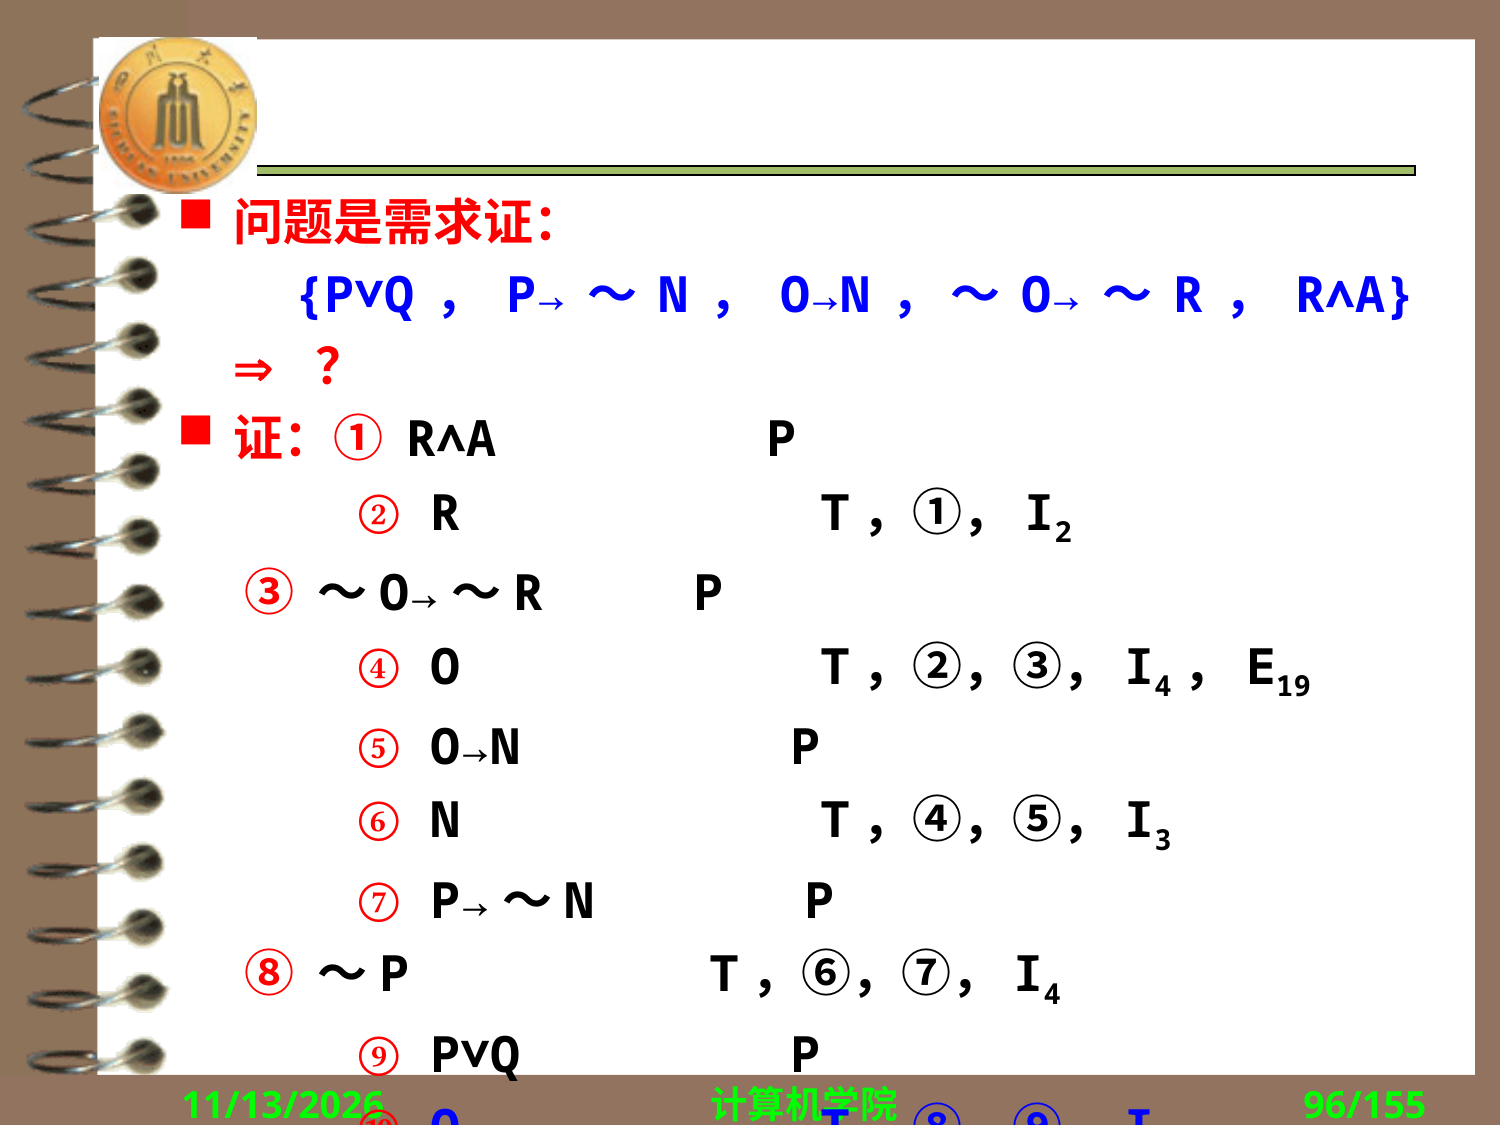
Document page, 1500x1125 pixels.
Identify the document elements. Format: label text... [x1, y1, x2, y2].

slide_number 96/155 [1128, 1073, 1442, 1100]
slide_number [166, 1073, 479, 1100]
footer 计算机学院 [479, 1073, 1128, 1100]
picture [0, 0, 257, 1075]
list 问题是需求证： {P∨Q，P→～N，O→N，～O→～R，R∧A}  ？ 证：① R∧A P ② R T，①，I2 ③ ～O→～R P ④ O T，②，③，I4，E19 ⑤ O→N P ⑥ N T，④，⑤，I3 ⑦ P→～N P ⑧ ～P T，⑥，⑦，I4 ⑨ P∨Q P ⑩ Q T，⑧，⑨，I5 [171, 172, 1422, 1048]
